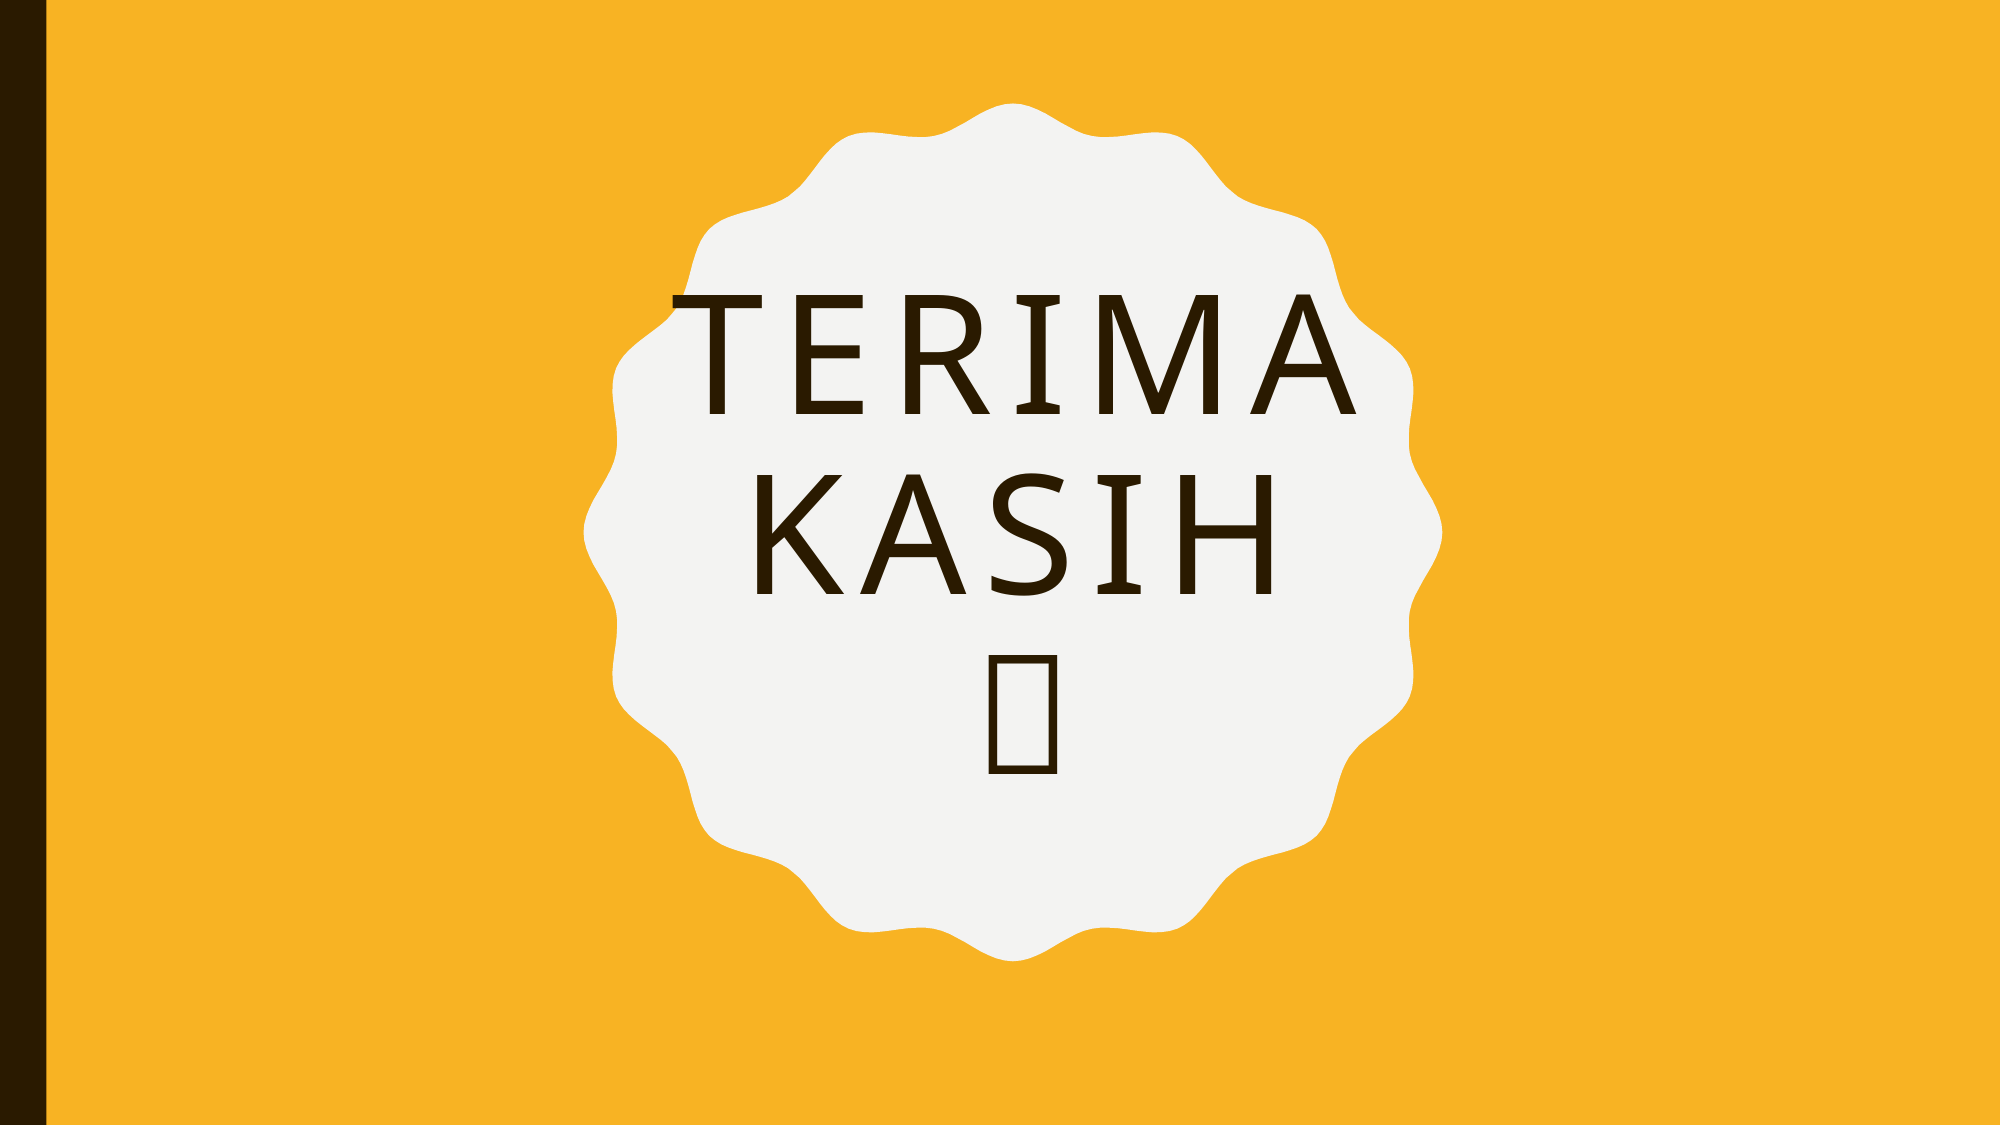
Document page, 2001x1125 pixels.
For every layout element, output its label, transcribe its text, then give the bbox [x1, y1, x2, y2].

title Terima kasih  [176, 180, 1870, 902]
